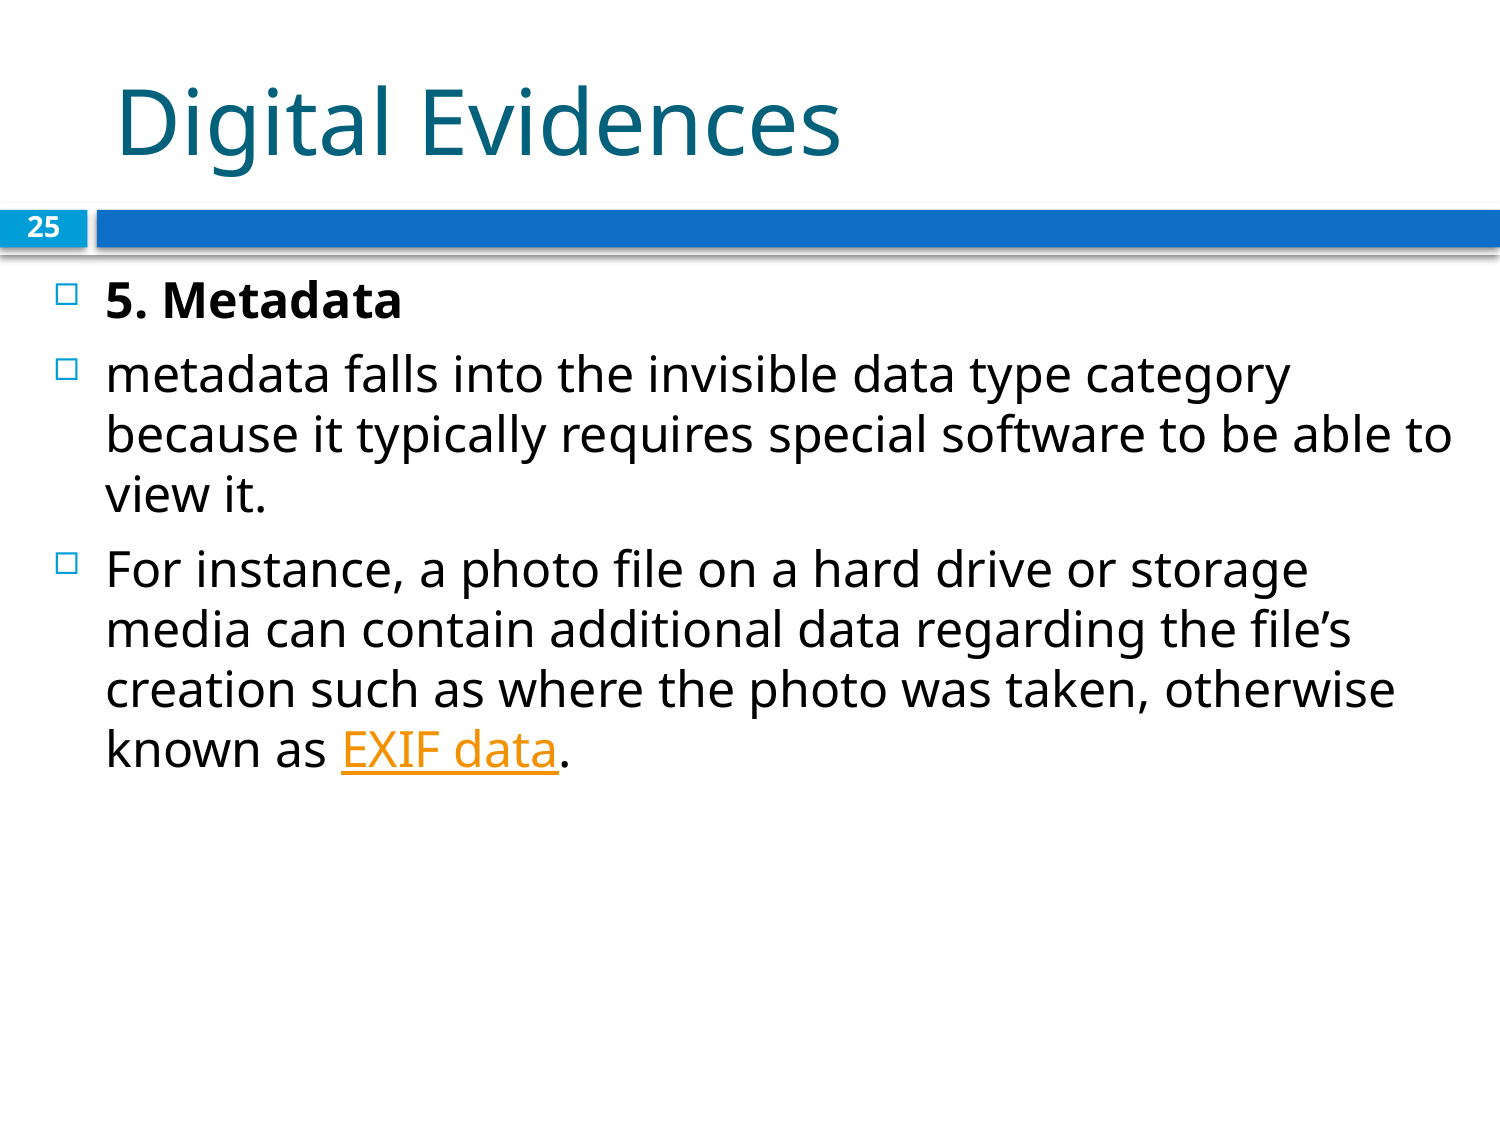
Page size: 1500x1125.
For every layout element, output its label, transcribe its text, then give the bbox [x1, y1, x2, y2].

title Digital Evidences [99, 37, 1438, 201]
list 5. Metadata metadata falls into the invisible data type category because it typically requires special software to be able to view it. For instance, a photo file on a hard drive or storage media can contain additional data regarding the file’s creation such as where the photo was taken, otherwise known as EXIF data. [38, 260, 1479, 1105]
slide_number 25 [0, 208, 88, 249]
